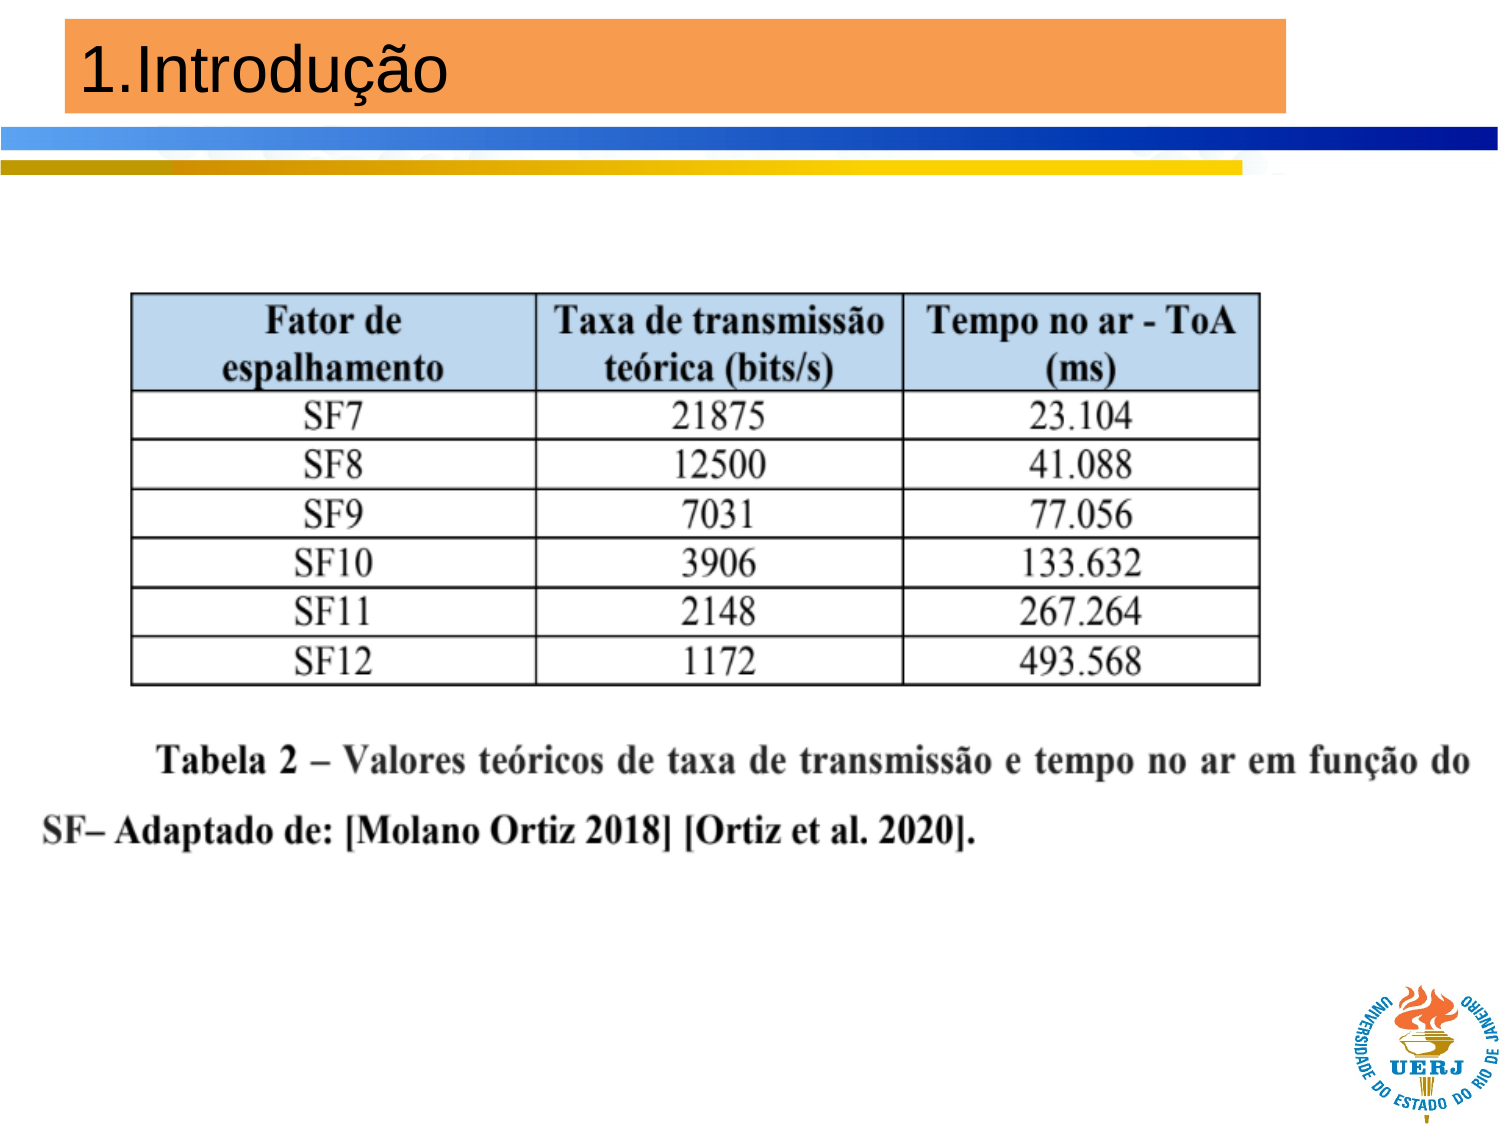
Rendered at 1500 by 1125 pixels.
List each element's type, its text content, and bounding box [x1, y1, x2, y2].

picture [17, 257, 1480, 882]
picture [0, 125, 1500, 175]
picture [1354, 982, 1499, 1125]
text_box 1.Introdução [64, 18, 1287, 114]
